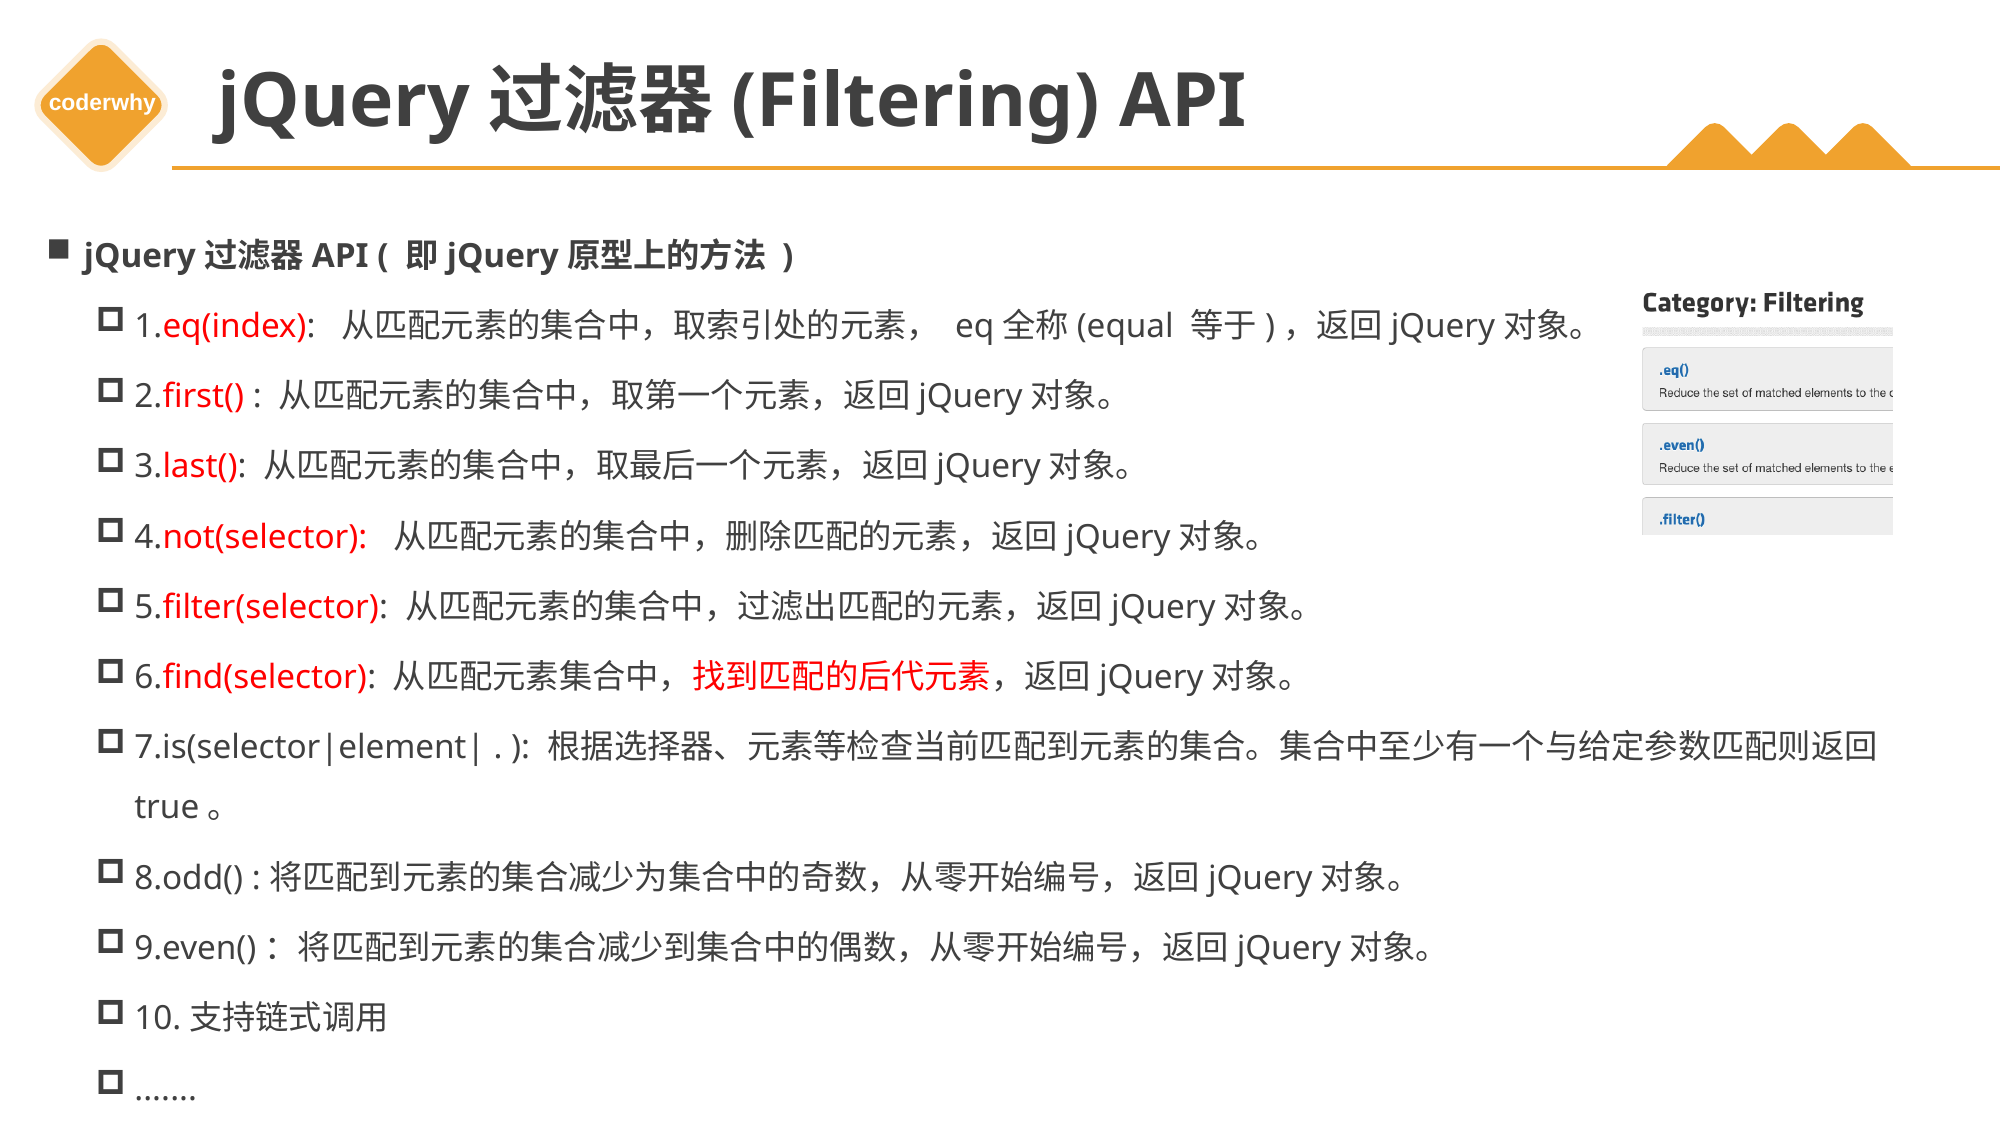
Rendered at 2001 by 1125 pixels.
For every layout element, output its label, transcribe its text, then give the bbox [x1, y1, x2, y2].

title jQuery过滤器(Filtering) API [202, 43, 1857, 161]
list jQuery过滤器API ( 即jQuery原型上的方法 ) 1.eq(index): 从匹配元素的集合中，取索引处的元素， eq全称(equal 等于)，返回jQuery对象。 2.first() : 从匹配元素的集合中，取第一个元素，返回jQuery对象。 3.last(): 从匹配元素的集合中，取最后一个元素，返回jQuery对象。 4.not(selector): 从匹配元素的集合中，删除匹配的元素，返回jQuery对象。 5.filter(selector): 从匹配元素的集合中，过滤出匹配的元素，返回jQuery对象。 6.find(selector): 从匹配元素集合中，找到匹配的后代元素，返回jQuery对象。 7.is(selector|element| . ): 根据选择器、元素等检查当前匹配到元素的集合。集合中至少有一个与给定参数匹配则返回true。 8.odd() :将匹配到元素的集合减少为集合中的奇数，从零开始编号，返回jQuery对象。 9.even()：将匹配到元素的集合减少到集合中的偶数，从零开始编号，返回jQuery对象。 10.支持链式调用 ....... [31, 206, 1979, 1100]
picture [1632, 286, 1893, 536]
